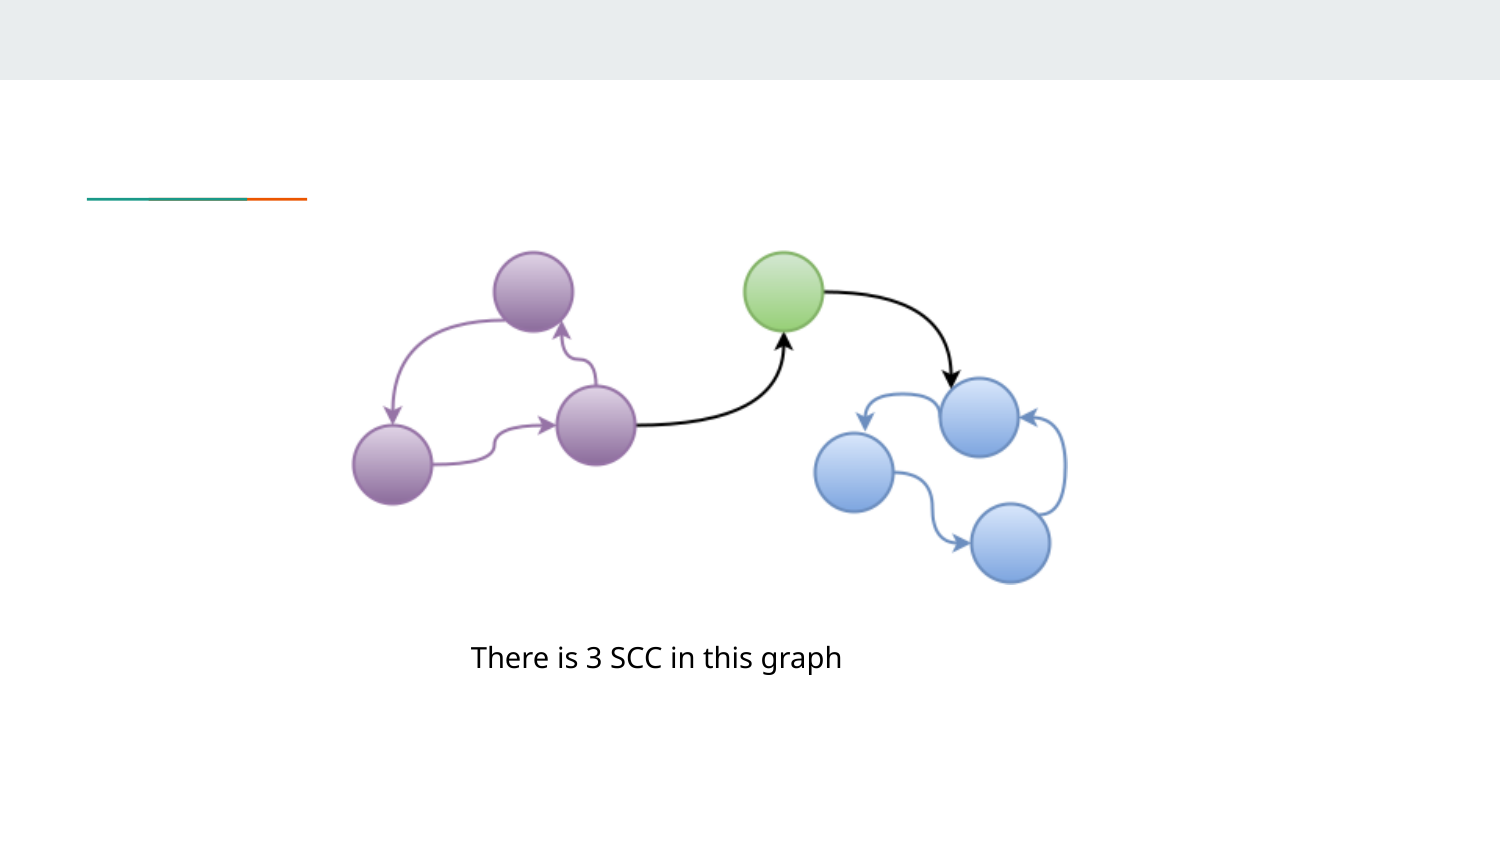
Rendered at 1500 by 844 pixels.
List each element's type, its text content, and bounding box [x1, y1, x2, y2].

text_box There is 3 SCC in this graph [455, 624, 1021, 788]
picture [349, 249, 1068, 585]
